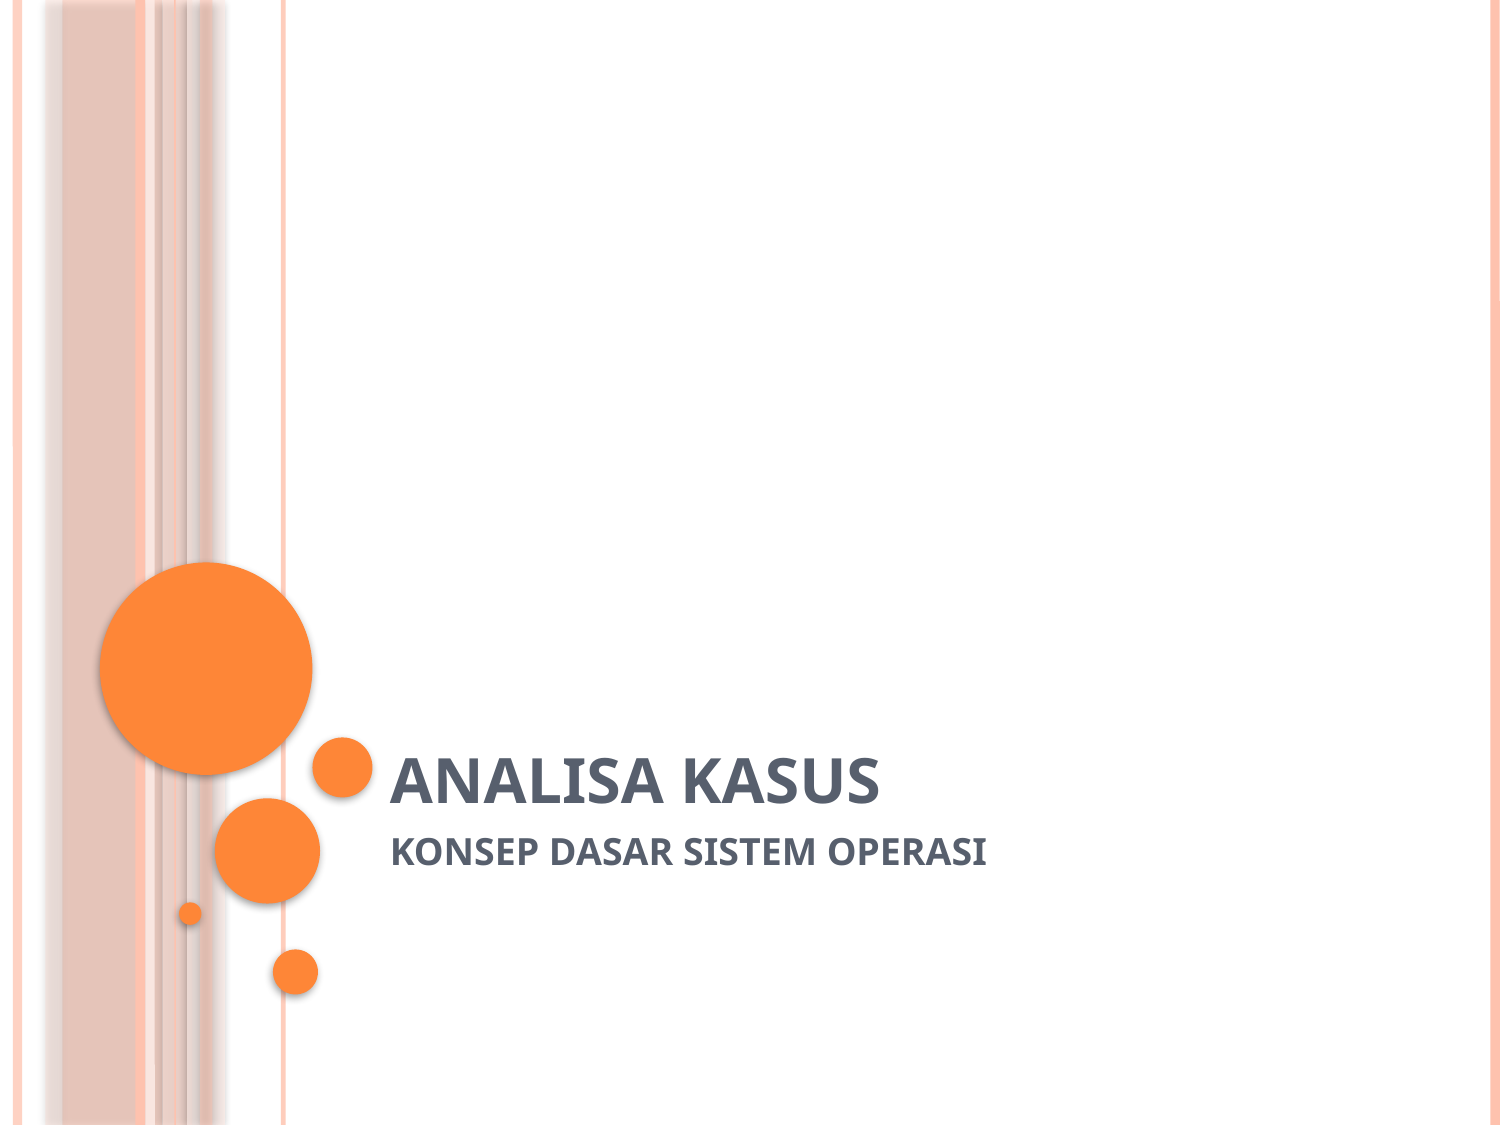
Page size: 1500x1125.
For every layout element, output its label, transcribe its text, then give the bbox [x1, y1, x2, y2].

title ANALISA KASUS [375, 512, 1388, 820]
subtitle KONSEP DASAR SISTEM OPERASI [375, 820, 1388, 1046]
